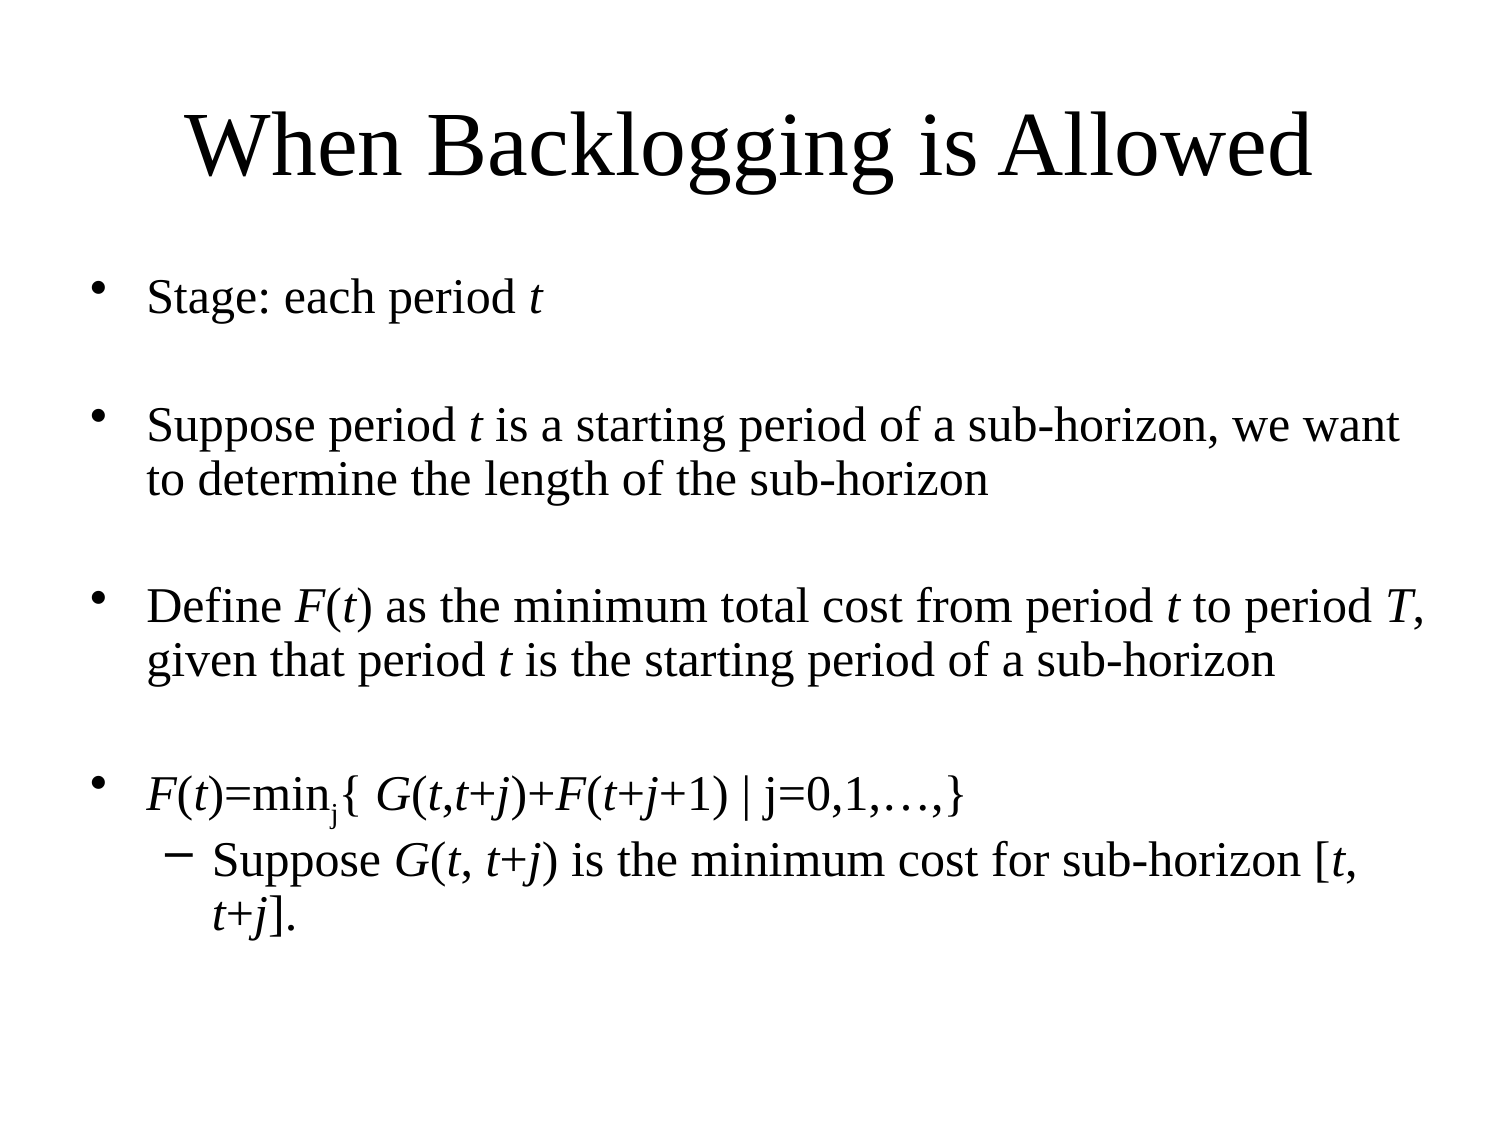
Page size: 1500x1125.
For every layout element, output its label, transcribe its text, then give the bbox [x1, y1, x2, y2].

title When Backlogging is Allowed [75, 45, 1425, 233]
list Stage: each period t Suppose period t is a starting period of a sub-horizon, we want to determine the length of the sub-horizon Define F(t) as the minimum total cost from period t to period T, given that period t is the starting period of a sub-horizon F(t)=minj{ G(t,t+j)+F(t+j+1) | j=0,1,…,} Suppose G(t, t+j) is the minimum cost for sub-horizon [t, t+j]. [75, 262, 1463, 975]
